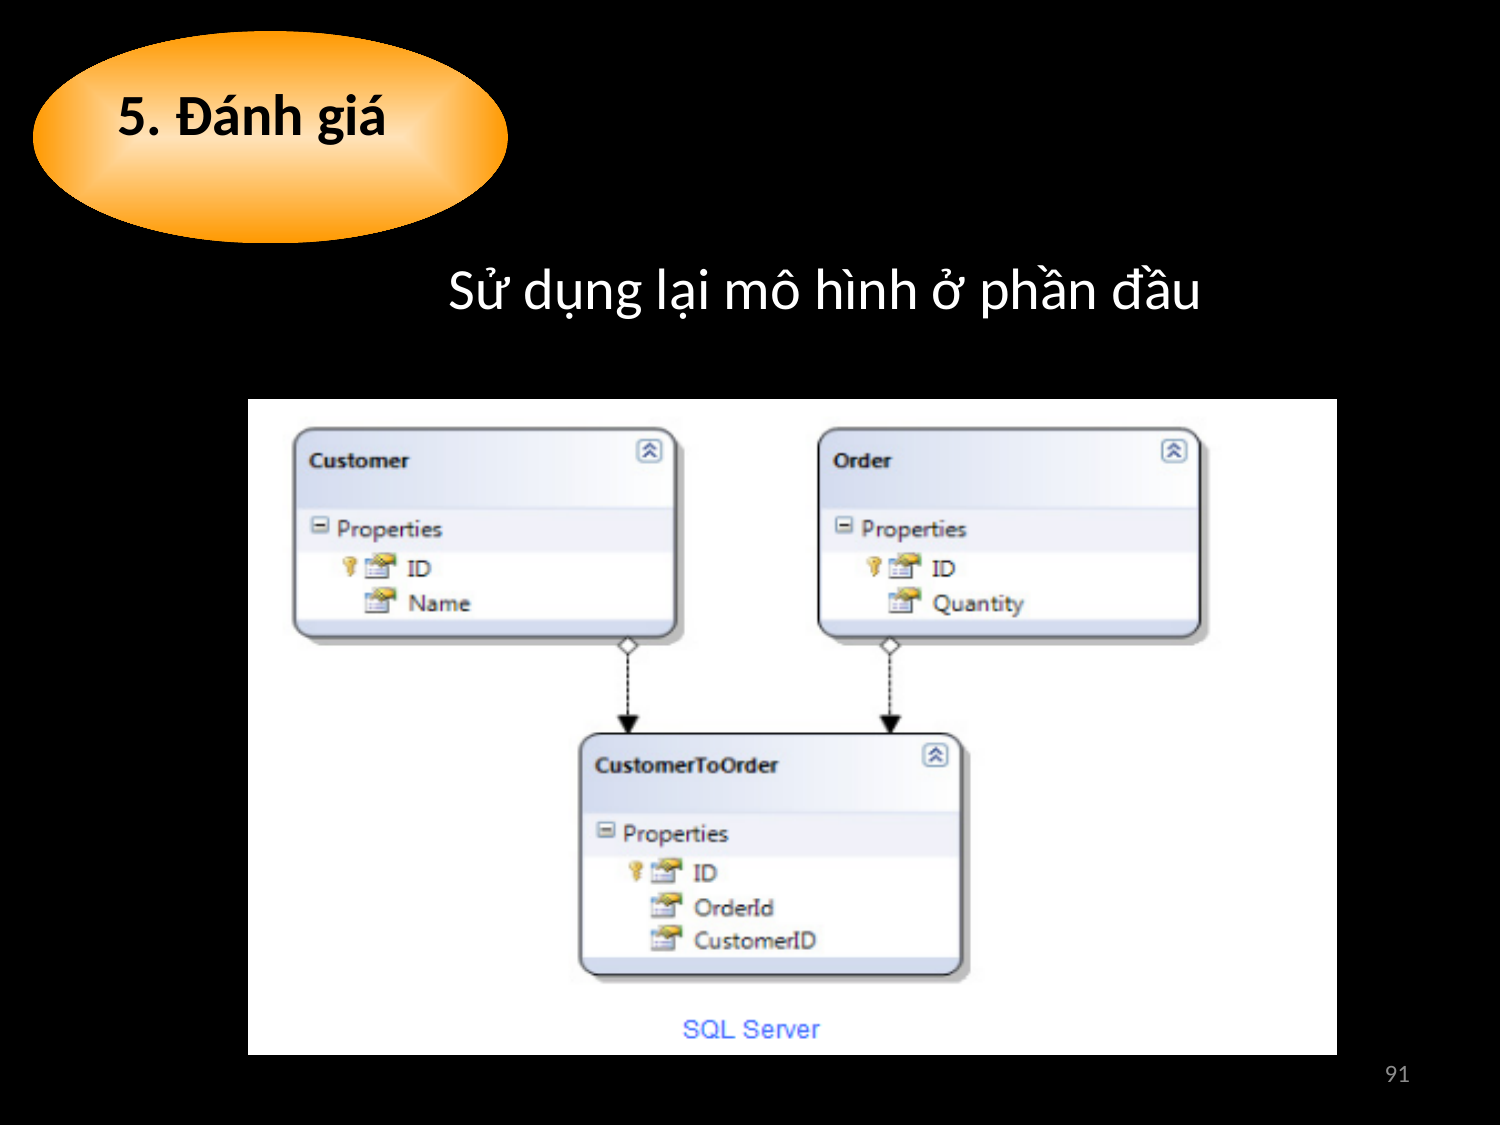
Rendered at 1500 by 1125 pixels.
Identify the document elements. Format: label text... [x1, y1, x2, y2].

text_box 5. Đánh giá [32, 31, 508, 244]
slide_number 91 [1074, 1042, 1425, 1103]
text_box Sử dụng lại mô hình ở phần đầu [434, 243, 1334, 329]
picture [248, 399, 1337, 1055]
